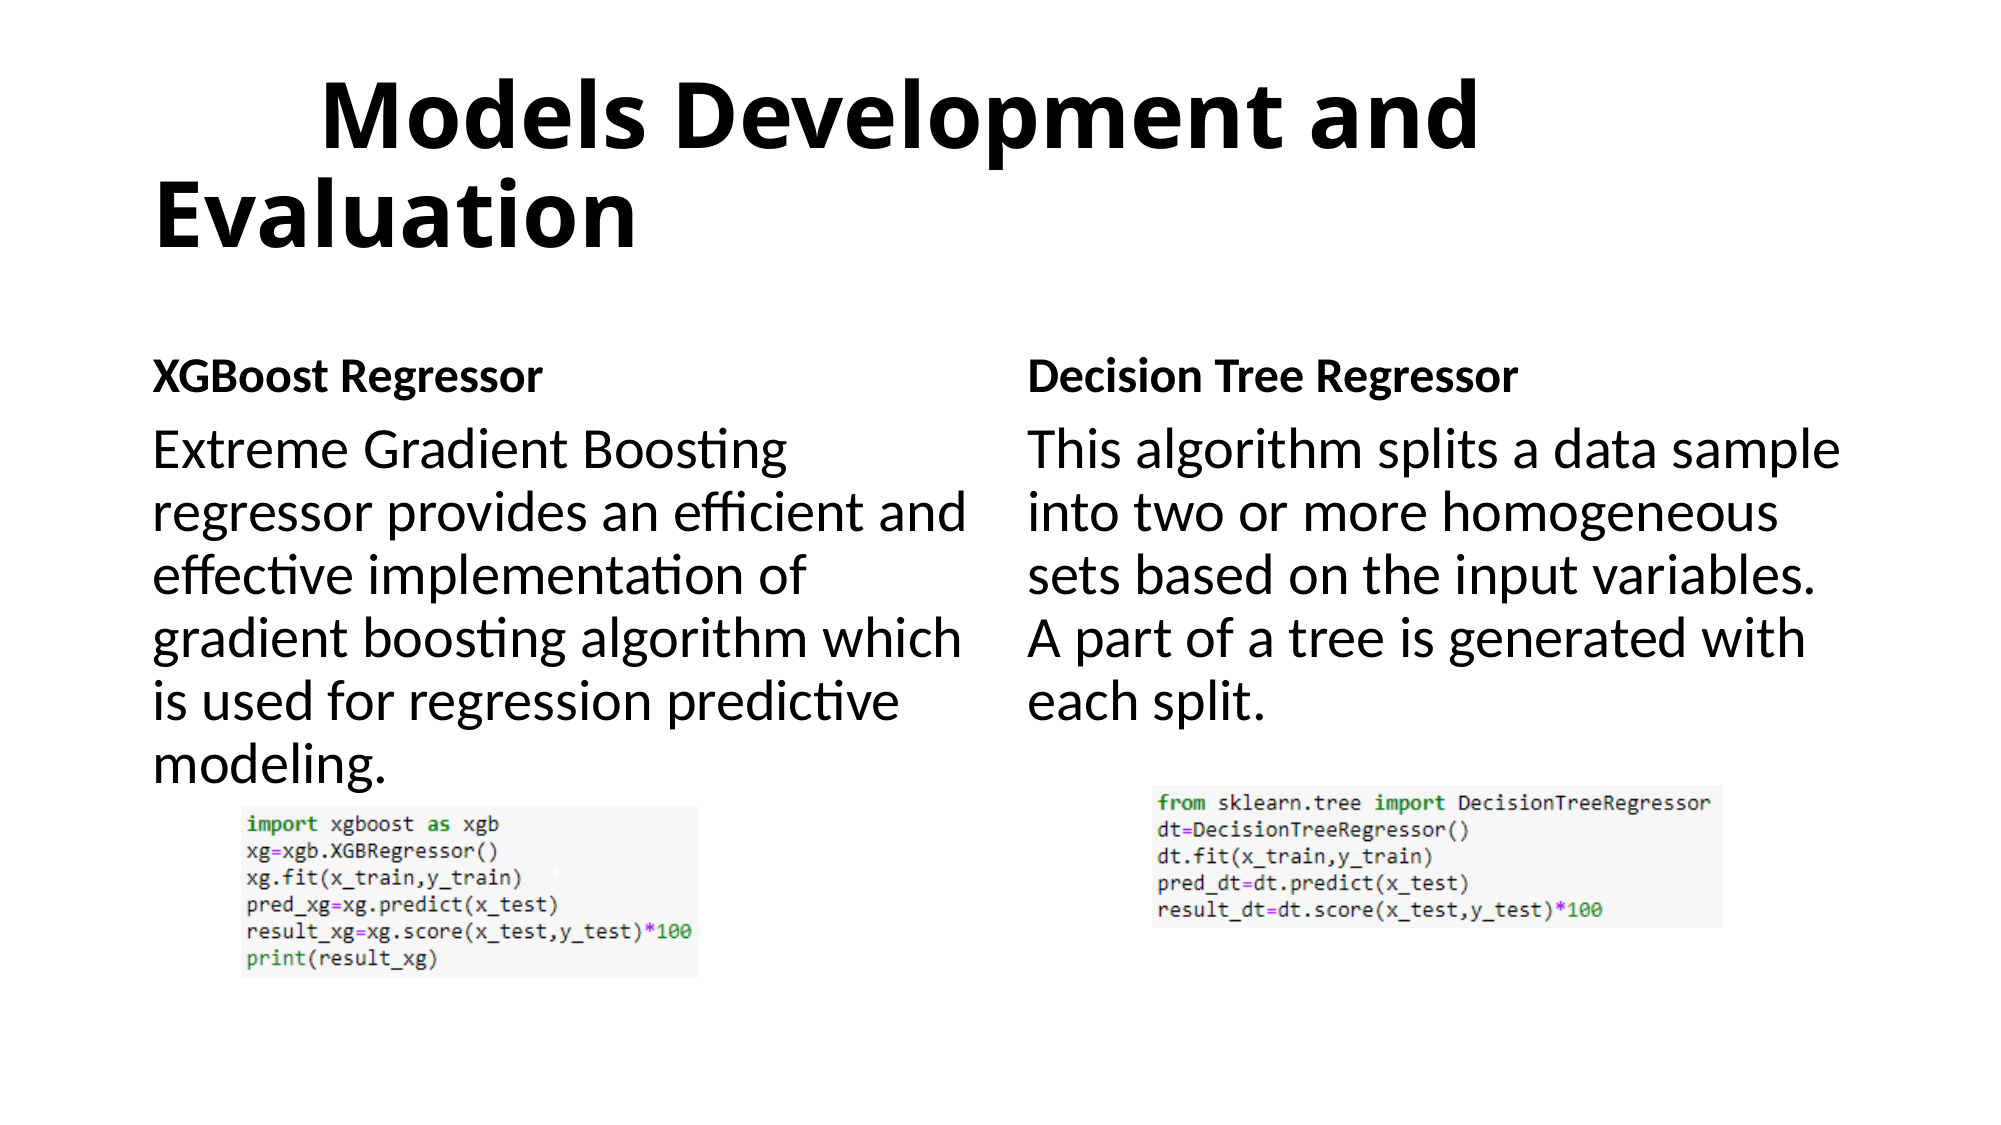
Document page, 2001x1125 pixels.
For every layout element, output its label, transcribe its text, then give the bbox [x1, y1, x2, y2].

list XGBoost Regressor [137, 275, 984, 410]
picture [241, 806, 698, 978]
list Decision Tree Regressor [1012, 275, 1863, 410]
list This algorithm splits a data sample into two or more homogeneous sets based on the input variables. A part of a tree is generated with each split. [1012, 410, 1863, 1016]
title Models Development and Evaluation [137, 59, 1863, 278]
picture [1152, 785, 1723, 928]
list Extreme Gradient Boosting regressor provides an efficient and effective implementation of gradient boosting algorithm which is used for regression predictive modeling. [137, 410, 984, 1016]
